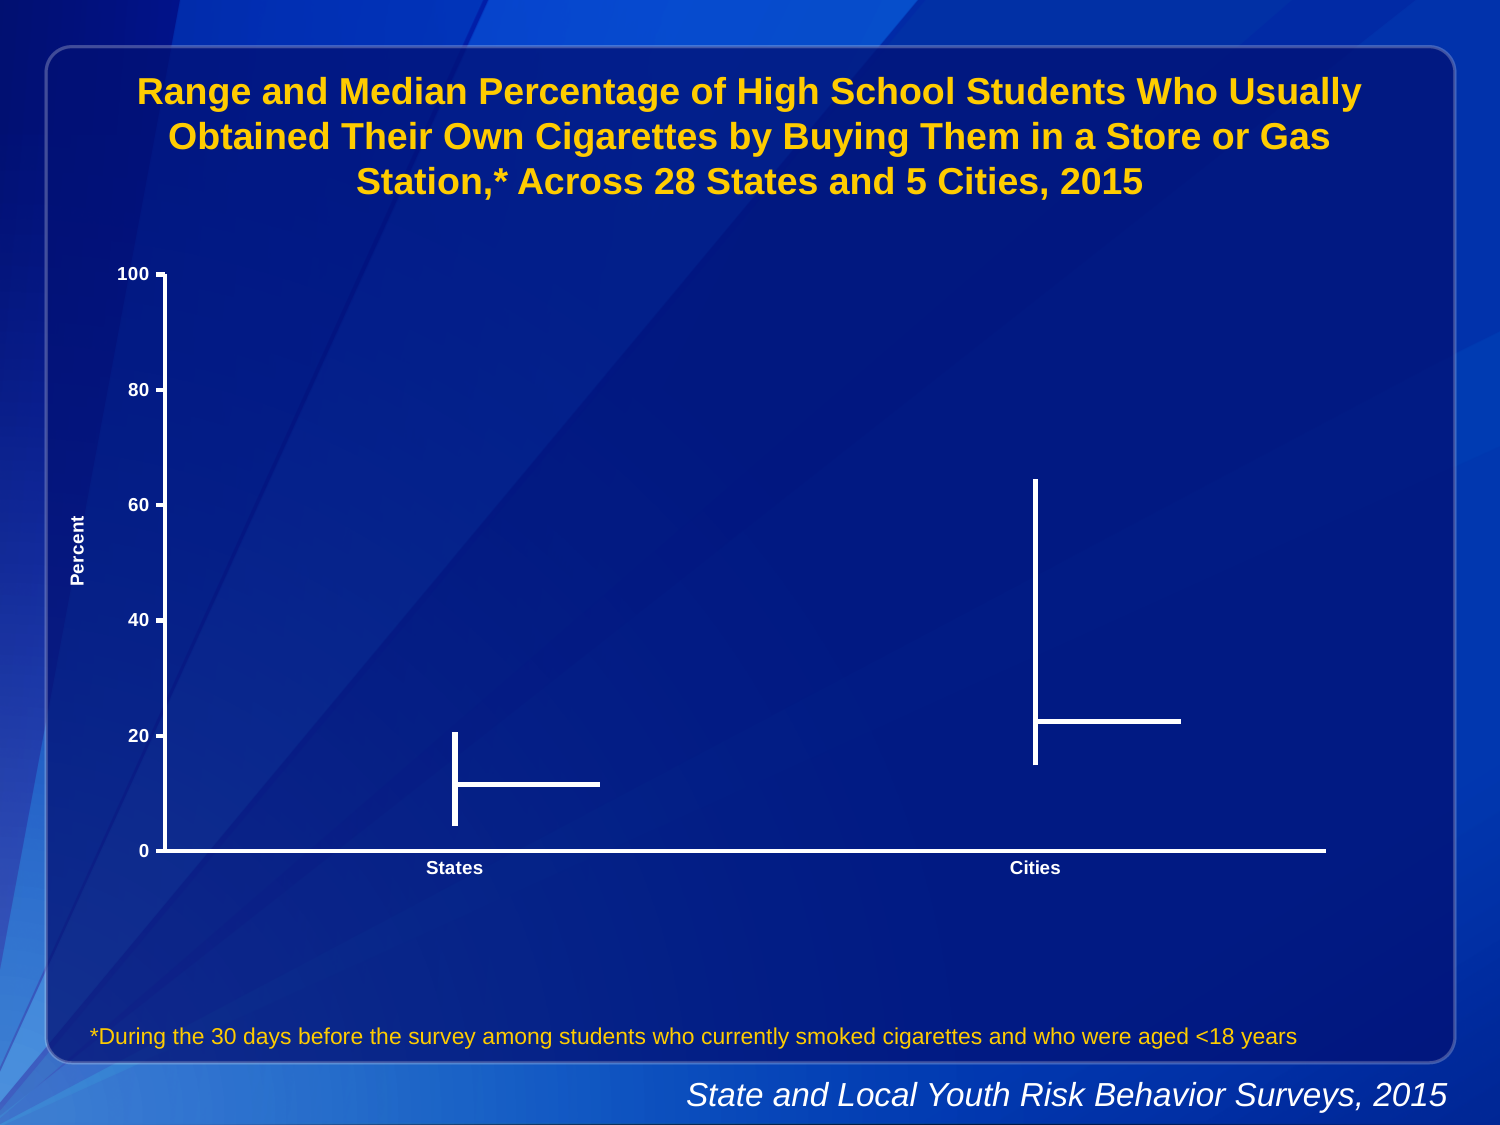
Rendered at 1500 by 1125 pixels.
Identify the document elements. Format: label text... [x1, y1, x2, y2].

text_box Range and Median Percentage of High School Students Who Usually Obtained Their Own Cigarettes by Buying Them in a Store or Gas Station,* Across 28 States and 5 Cities, 2015 [74, 59, 1425, 210]
picture [0, 0, 1500, 1125]
chart [37, 249, 1463, 926]
text_box State and Local Youth Risk Behavior Surveys, 2015 [663, 1065, 1464, 1121]
text_box *During the 30 days before the survey among students who currently smoked cigarettes and who were aged <18 years [74, 1013, 1425, 1056]
